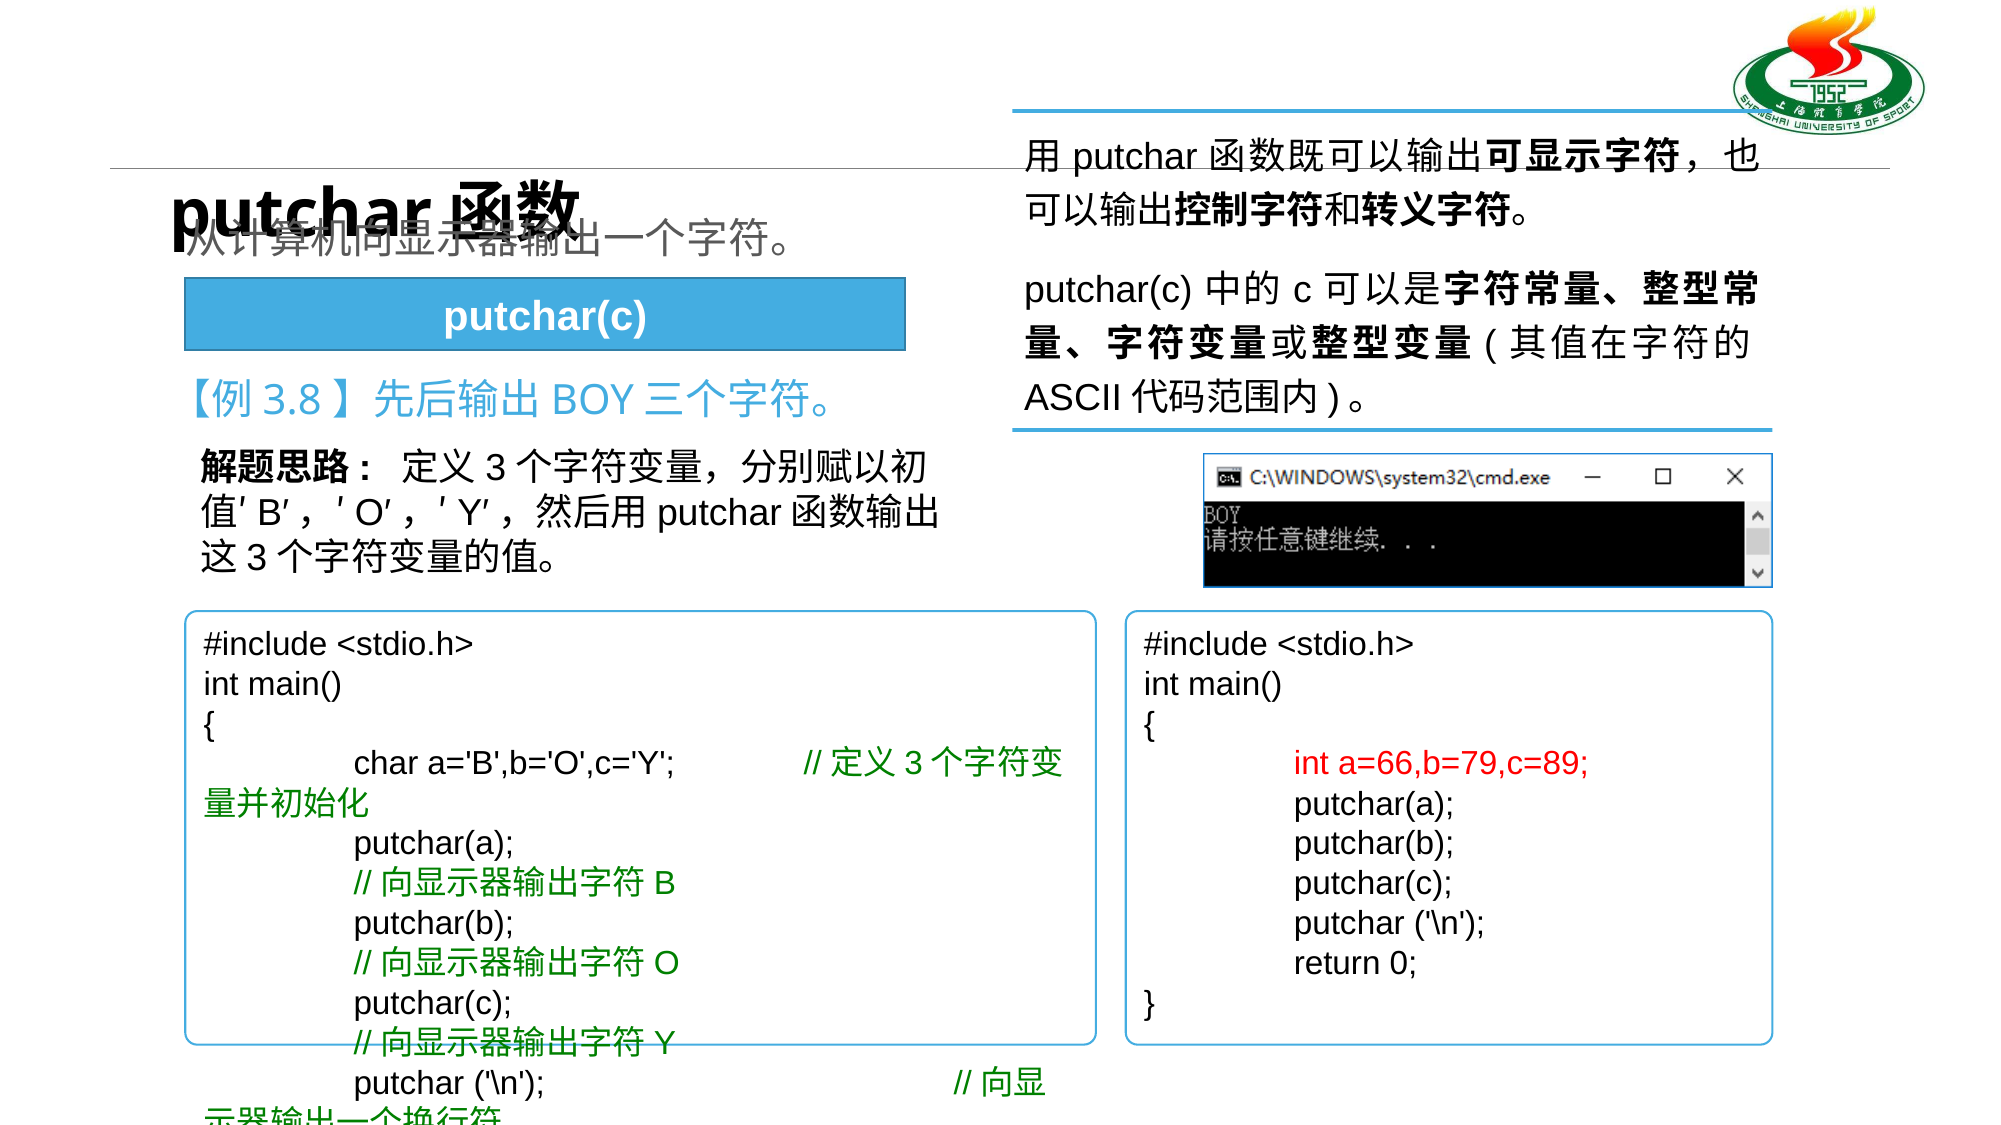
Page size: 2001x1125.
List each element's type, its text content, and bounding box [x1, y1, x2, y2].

picture [1730, 0, 1927, 135]
list 从计算机向显示器输出一个字符。 [170, 210, 1577, 307]
text_box 【例3.8】先后输出BOY三个字符。 [154, 355, 1749, 453]
text_box 解题思路: 定义3个字符变量，分别赋以初值′B′，′O′，′Y′，然后用putchar函数输出这3个字符变量的值。 [185, 435, 974, 586]
text_box #include <stdio.h> int main() { char a='B',b='O',c='Y'; //定义3个字符变量并初始化 putchar(a); //向显示器输出字符B putchar(b); //向显示器输出字符O putchar(c); //向显示器输出字符Y putchar ('\n'); //向显示器输出一个换行符 return 0; } [184, 610, 1097, 1046]
text_box #include <stdio.h> int main() { int a=66,b=79,c=89; putchar(a); putchar(b); putchar(c); putchar ('\n'); return 0; } [1124, 610, 1774, 1046]
text_box putchar(c) [184, 277, 906, 351]
title putchar函数 [154, 40, 1126, 259]
picture [1203, 453, 1773, 588]
